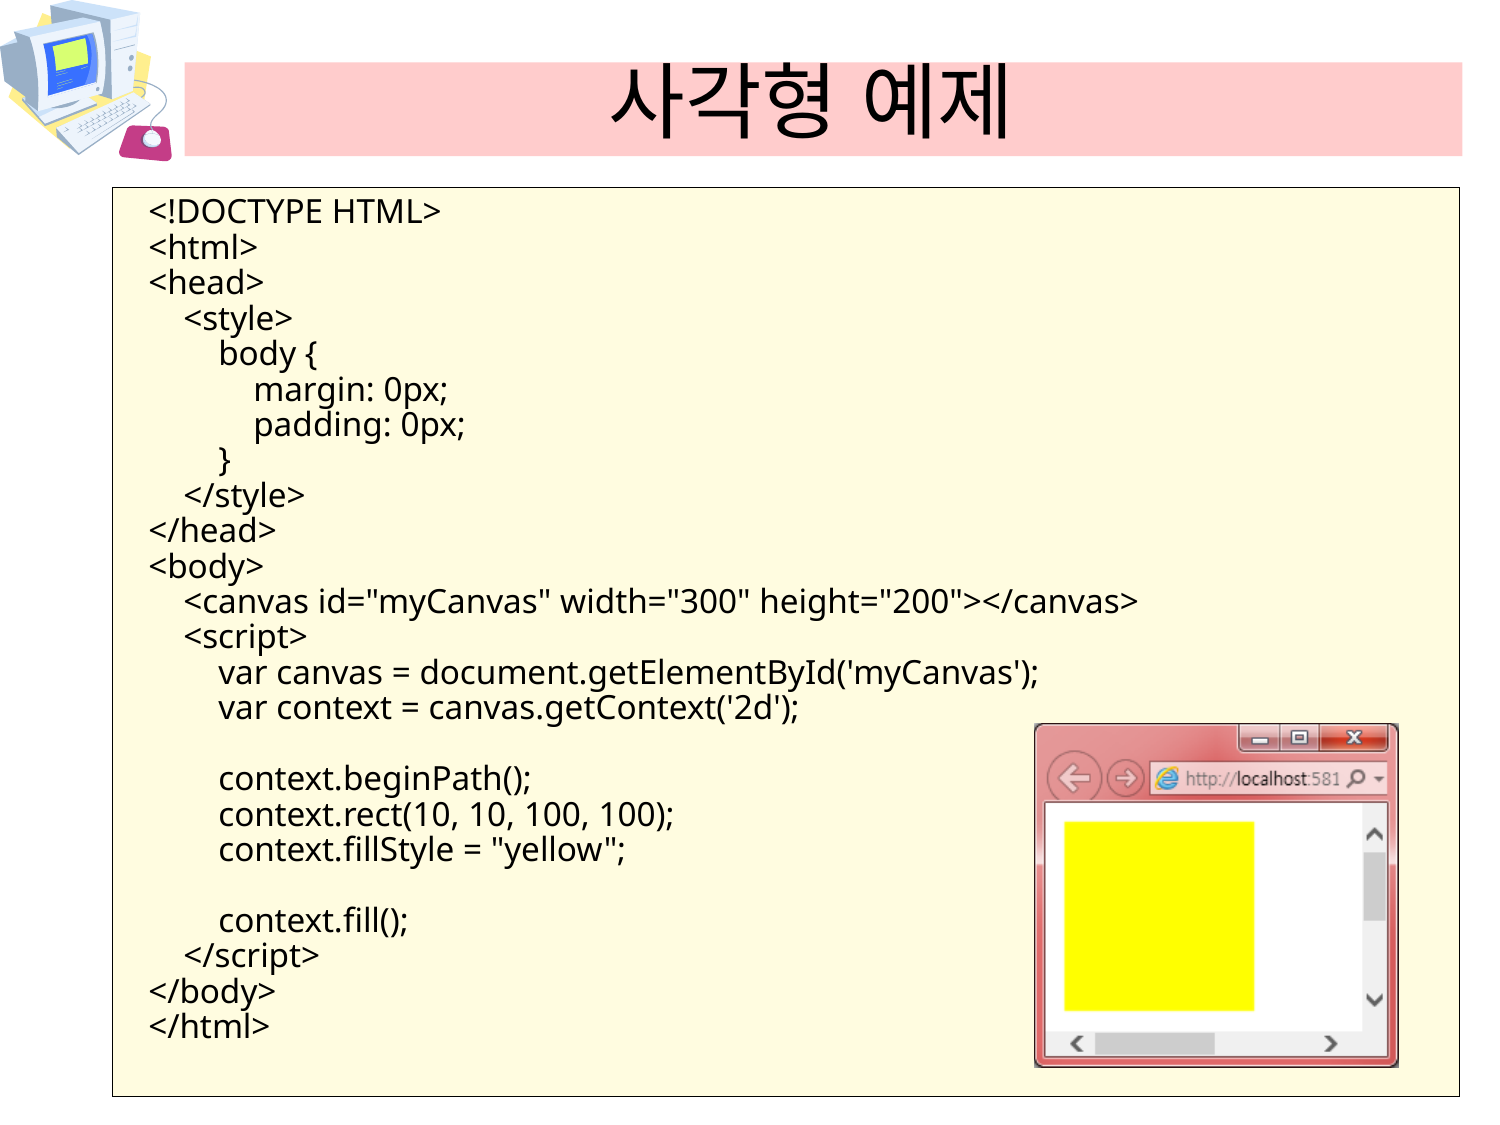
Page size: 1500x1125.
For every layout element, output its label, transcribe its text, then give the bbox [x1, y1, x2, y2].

picture [1034, 723, 1399, 1069]
title 사각형 예제 [184, 62, 1463, 157]
text_box <!DOCTYPE HTML> <html> <head> <style> body { margin: 0px; padding: 0px; } </style> </head> <body> <canvas id="myCanvas" width="300" height="200"></canvas> <script> var canvas = document.getElementById('myCanvas'); var context = canvas.getContext('2d'); context.beginPath(); context.rect(10, 10, 100, 100); context.fillStyle = "yellow"; context.fill(); </script> </body> </html> [112, 187, 1460, 1097]
